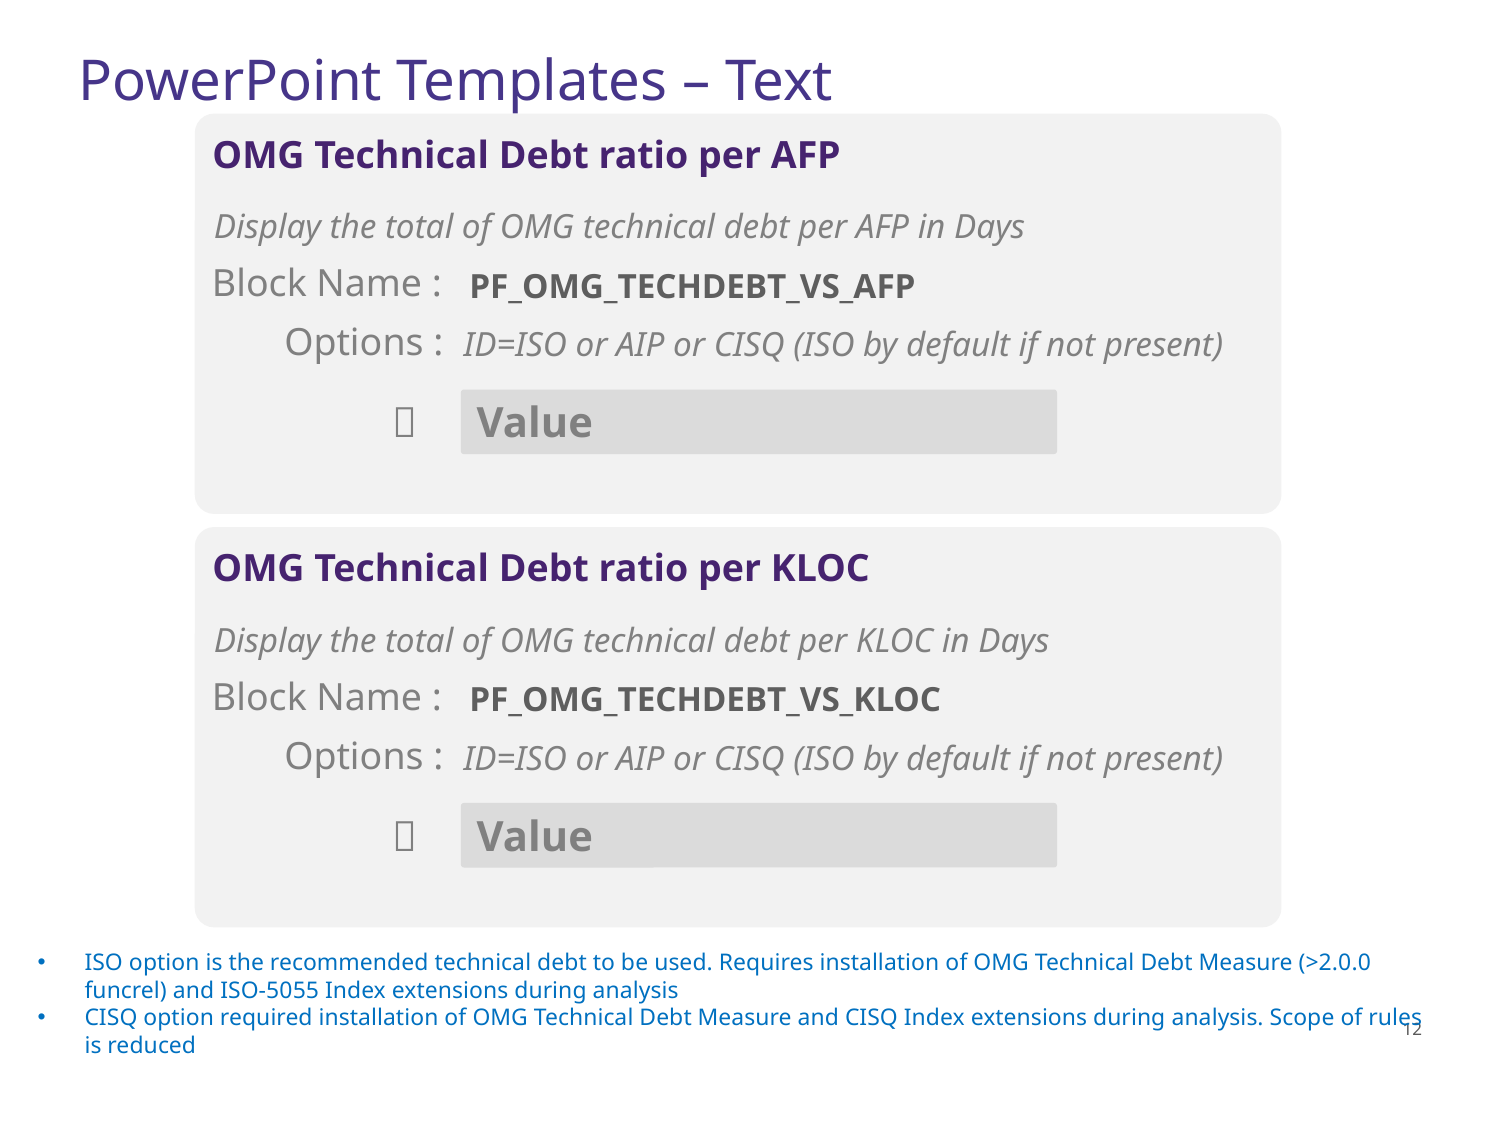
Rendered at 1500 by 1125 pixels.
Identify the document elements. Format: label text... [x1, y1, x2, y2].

text_box Block Name : [197, 665, 457, 725]
title PowerPoint Templates – Text [63, 2, 1437, 162]
text_box Value [461, 801, 1093, 868]
text_box ID=ISO or AIP or CISQ (ISO by default if not present) [459, 729, 1270, 784]
text_box PF_OMG_TECHDEBT_VS_KLOC [457, 671, 1127, 726]
text_box  [377, 801, 449, 868]
text_box ID=ISO or AIP or CISQ (ISO by default if not present) [459, 315, 1270, 371]
text_box  [377, 388, 449, 455]
text_box Value [461, 388, 1093, 455]
text_box Display the total of OMG technical debt per KLOC in Days [199, 611, 1235, 666]
text_box Options : [269, 310, 459, 371]
text_box Display the total of OMG technical debt per AFP in Days [199, 197, 1235, 253]
text_box ISO option is the recommended technical debt to be used. Requires installation of OMG Technical Debt Measure (>2.0.0 funcrel) and ISO-5055 Index extensions during analysis CISQ option required installation of OMG Technical Debt Measure and CISQ Index extensions during analysis. Scope of rules is reduced [22, 940, 1444, 1072]
text_box OMG Technical Debt ratio per KLOC [182, 536, 1247, 597]
text_box [193, 112, 1283, 515]
text_box Block Name : [197, 251, 457, 312]
text_box OMG Technical Debt ratio per AFP [182, 123, 1247, 184]
text_box [193, 525, 1283, 929]
text_box Options : [269, 724, 459, 785]
text_box PF_OMG_TECHDEBT_VS_AFP [457, 257, 1127, 313]
